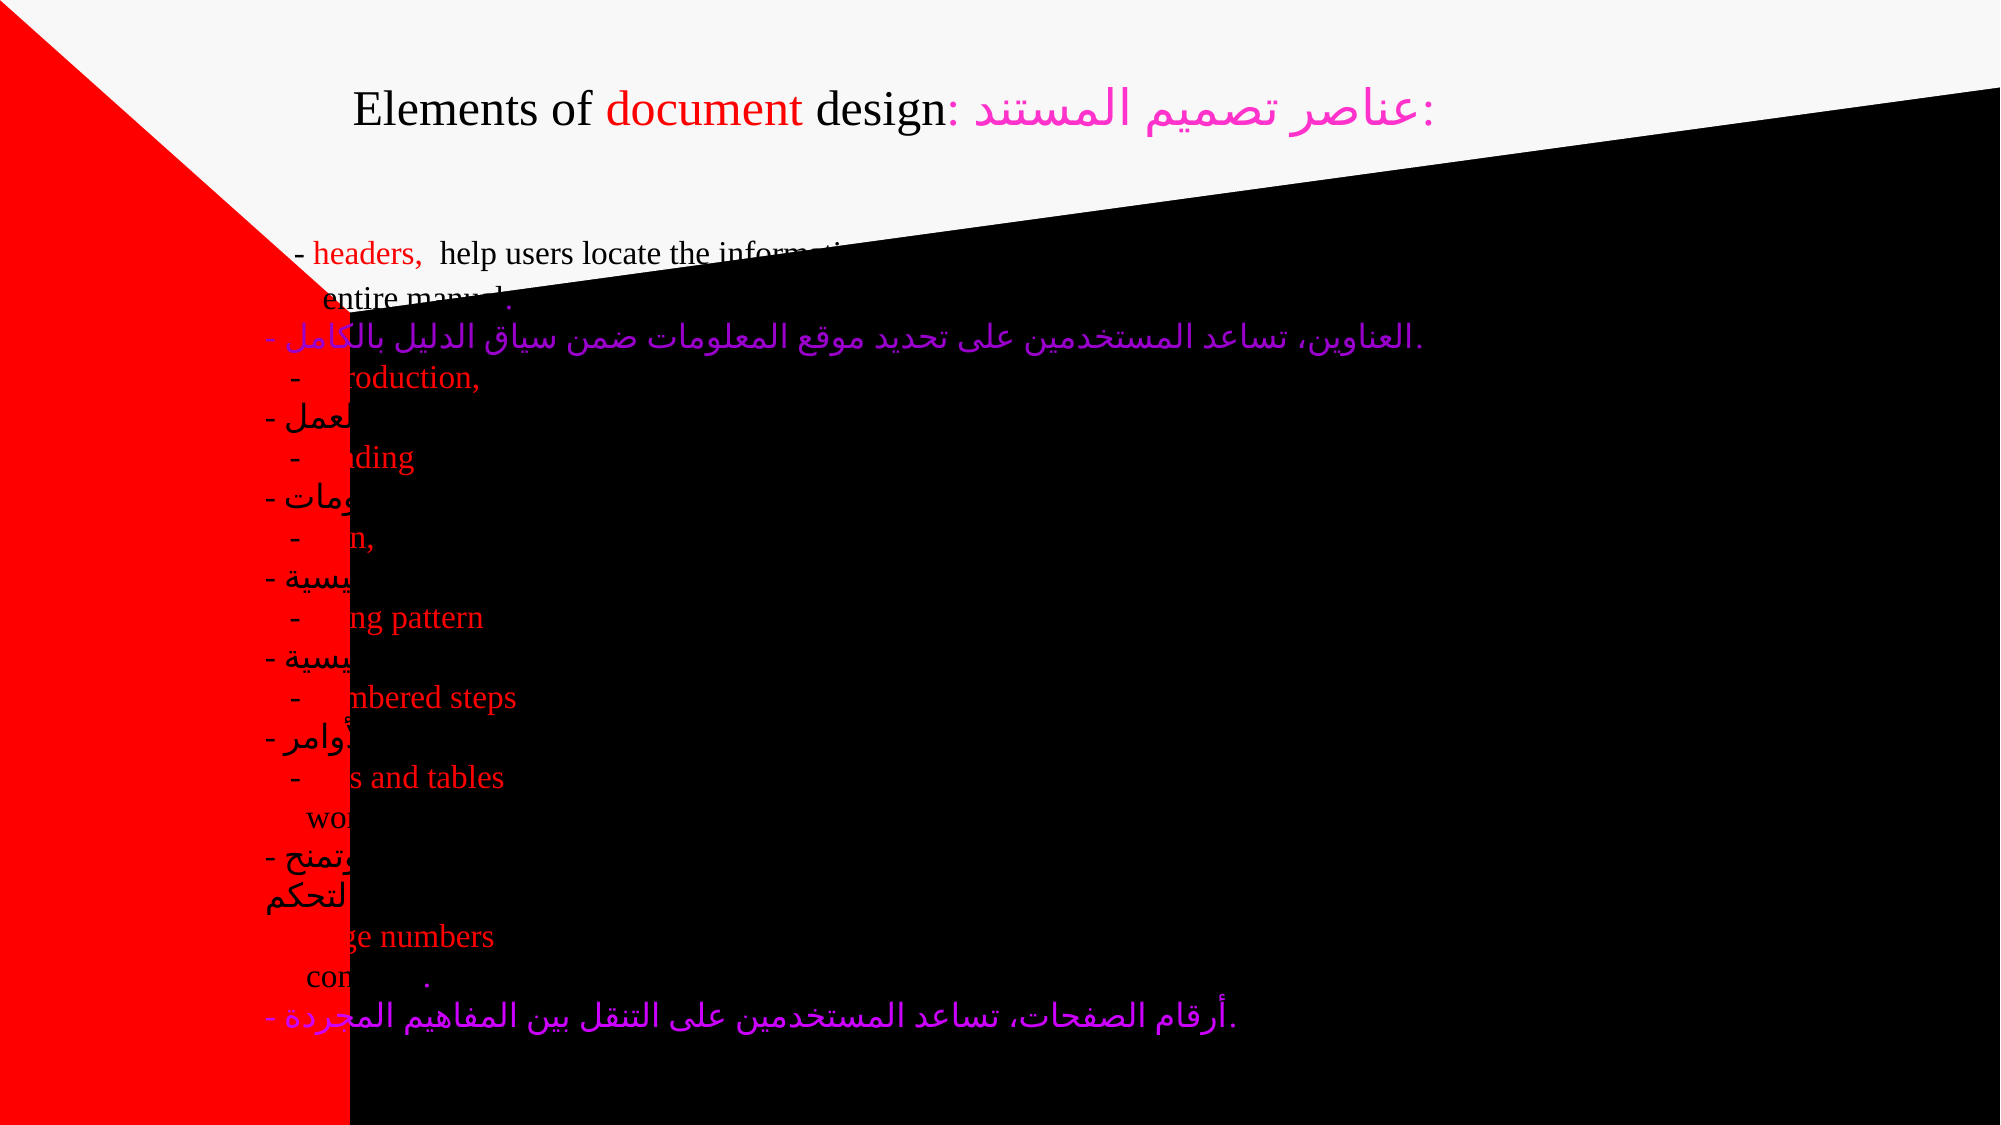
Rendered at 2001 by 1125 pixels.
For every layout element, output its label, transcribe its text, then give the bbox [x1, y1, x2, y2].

title Elements of document design: عناصر تصميم المستند: - headers, help users locate the information within the context of the entire manual. - العناوين، تساعد المستخدمين على تحديد موقع المعلومات ضمن سياق الدليل بالكامل. - introduction, helps users see the workplace application of function. - المقدمة، تساعد المستخدمين على رؤية تطبيق الوظيفة في مكان العمل. - heading, help the users see the hierarchical structure of information. - العنوان، يساعد المستخدمين على رؤية الهيكل الهرمي للمعلومات. - icon, helps user recognize key information. - الرمز، يساعد المستخدم على التعرف على المعلومات الرئيسية. - cuing pattern (italics, bold),helps users recognize key information. - نمط الإشارة (مائل، غامق)، يساعد المستخدمين على التعرف على المعلومات الرئيسية. - numbered steps create clear areas for commands - الخطوات المرقمة تنشئ مناطق واضحة للأوامر - lists and tables helps users decide how to apply program functions to workplace tasks and give users a sense of control. - القوائم والجداول تساعد المستخدمين على تحديد كيفية تطبيق وظائف البرنامج على مهام مكان العمل وتمنح المستخدمين شعورًا بالتحكم. - page numbers, helps users navigate among abstract concepts. - أرقام الصفحات، تساعد المستخدمين على التنقل بين المفاهيم المجردة. [249, 68, 1750, 1057]
